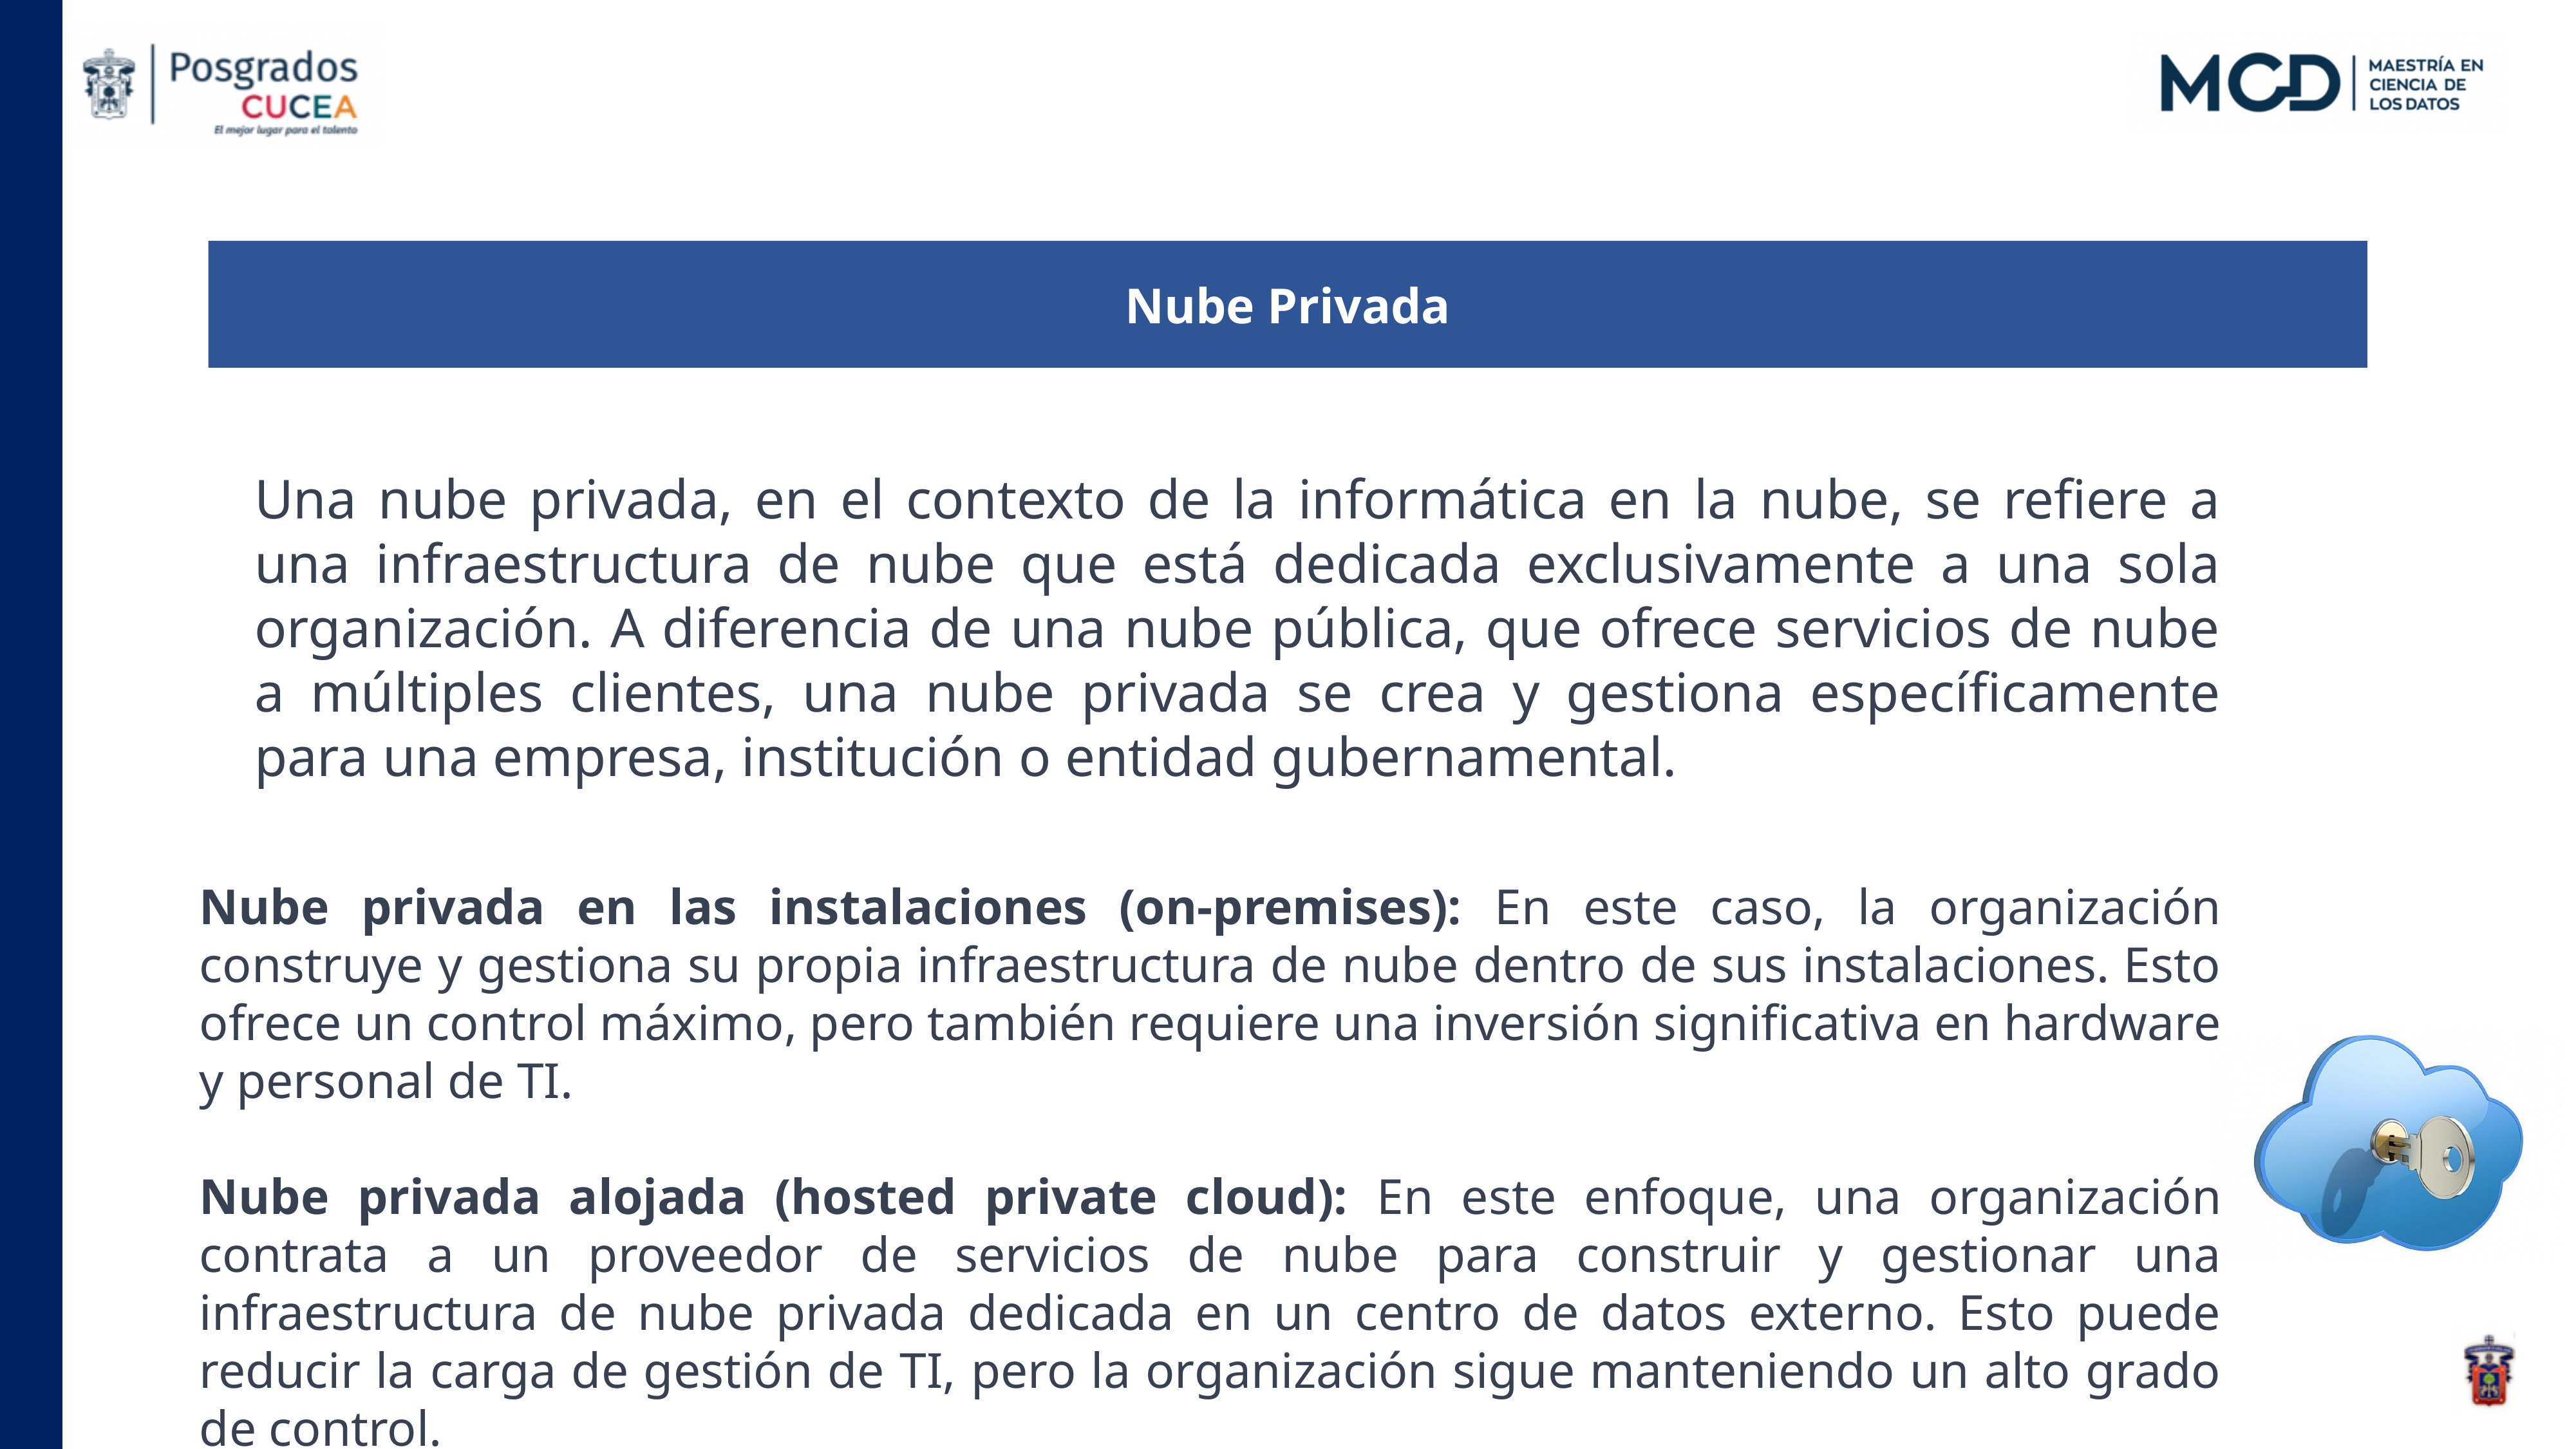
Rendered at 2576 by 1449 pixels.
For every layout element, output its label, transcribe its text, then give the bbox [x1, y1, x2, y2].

text_box [0, 0, 62, 1449]
picture [2450, 1320, 2515, 1416]
picture [2128, 32, 2507, 134]
text_box Nube privada en las instalaciones (on-premises): En este caso, la organización construye y gestiona su propia infraestructura de nube dentro de sus instalaciones. Esto ofrece un control máximo, pero también requiere una inversión significativa en hardware y personal de TI. Nube privada alojada (hosted private cloud): En este enfoque, una organización contrata a un proveedor de servicios de nube para construir y gestionar una infraestructura de nube privada dedicada en un centro de datos externo. Esto puede reducir la carga de gestión de TI, pero la organización sigue manteniendo un alto grado de control. [190, 871, 2232, 1449]
text_box Una nube privada, en el contexto de la informática en la nube, se refiere a una infraestructura de nube que está dedicada exclusivamente a una sola organización. A diferencia de una nube pública, que ofrece servicios de nube a múltiples clientes, una nube privada se crea y gestiona específicamente para una empresa, institución o entidad gubernamental. [245, 460, 2232, 792]
picture [2210, 1028, 2562, 1262]
text_box Nube Privada [208, 240, 2367, 368]
picture [62, 21, 384, 148]
